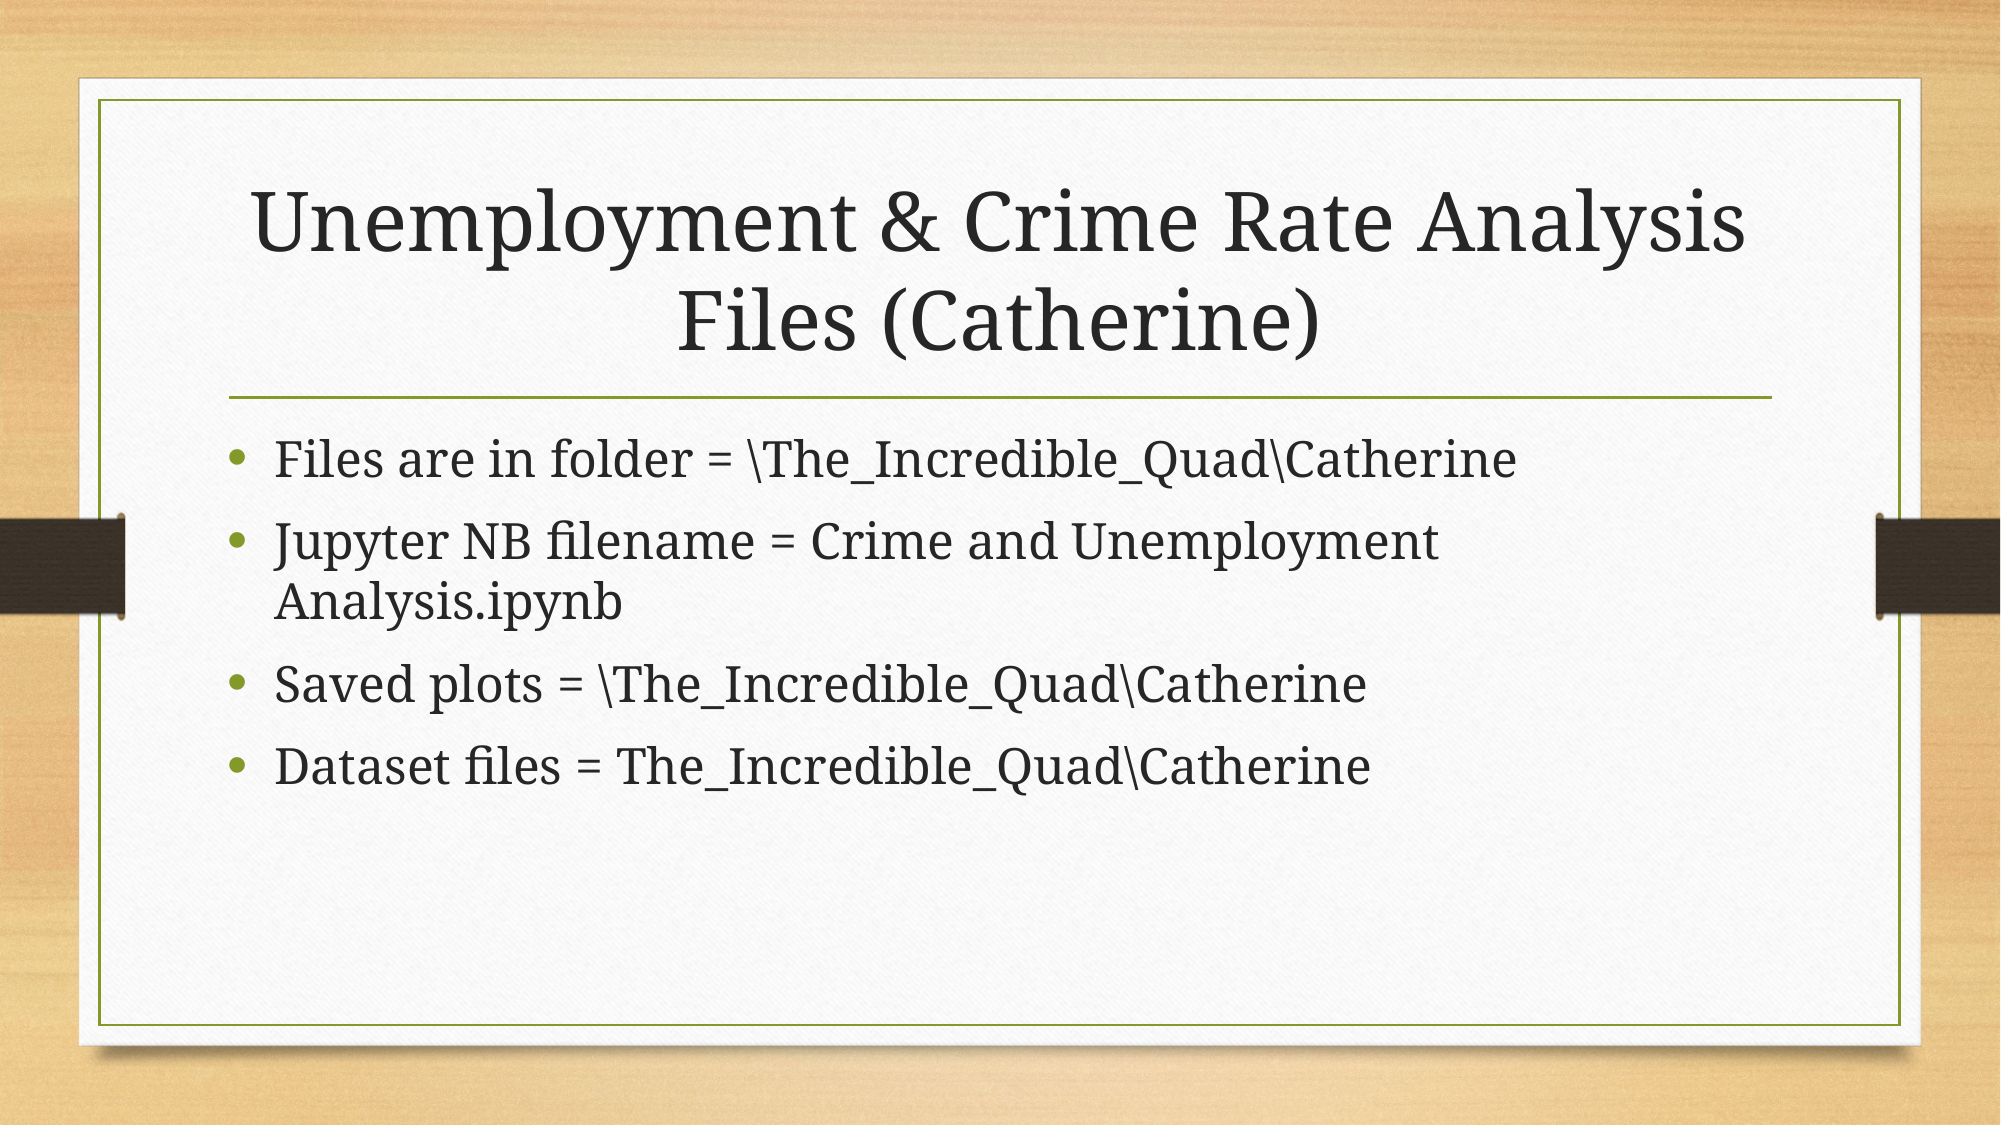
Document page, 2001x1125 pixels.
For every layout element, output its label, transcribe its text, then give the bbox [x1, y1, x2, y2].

title Unemployment & Crime Rate Analysis Files (Catherine) [212, 161, 1788, 375]
picture [0, 0, 2001, 1125]
list Files are in folder = \The_Incredible_Quad\Catherine Jupyter NB filename = Crime and Unemployment Analysis.ipynb Saved plots = \The_Incredible_Quad\Catherine Dataset files = The_Incredible_Quad\Catherine [212, 419, 1788, 964]
